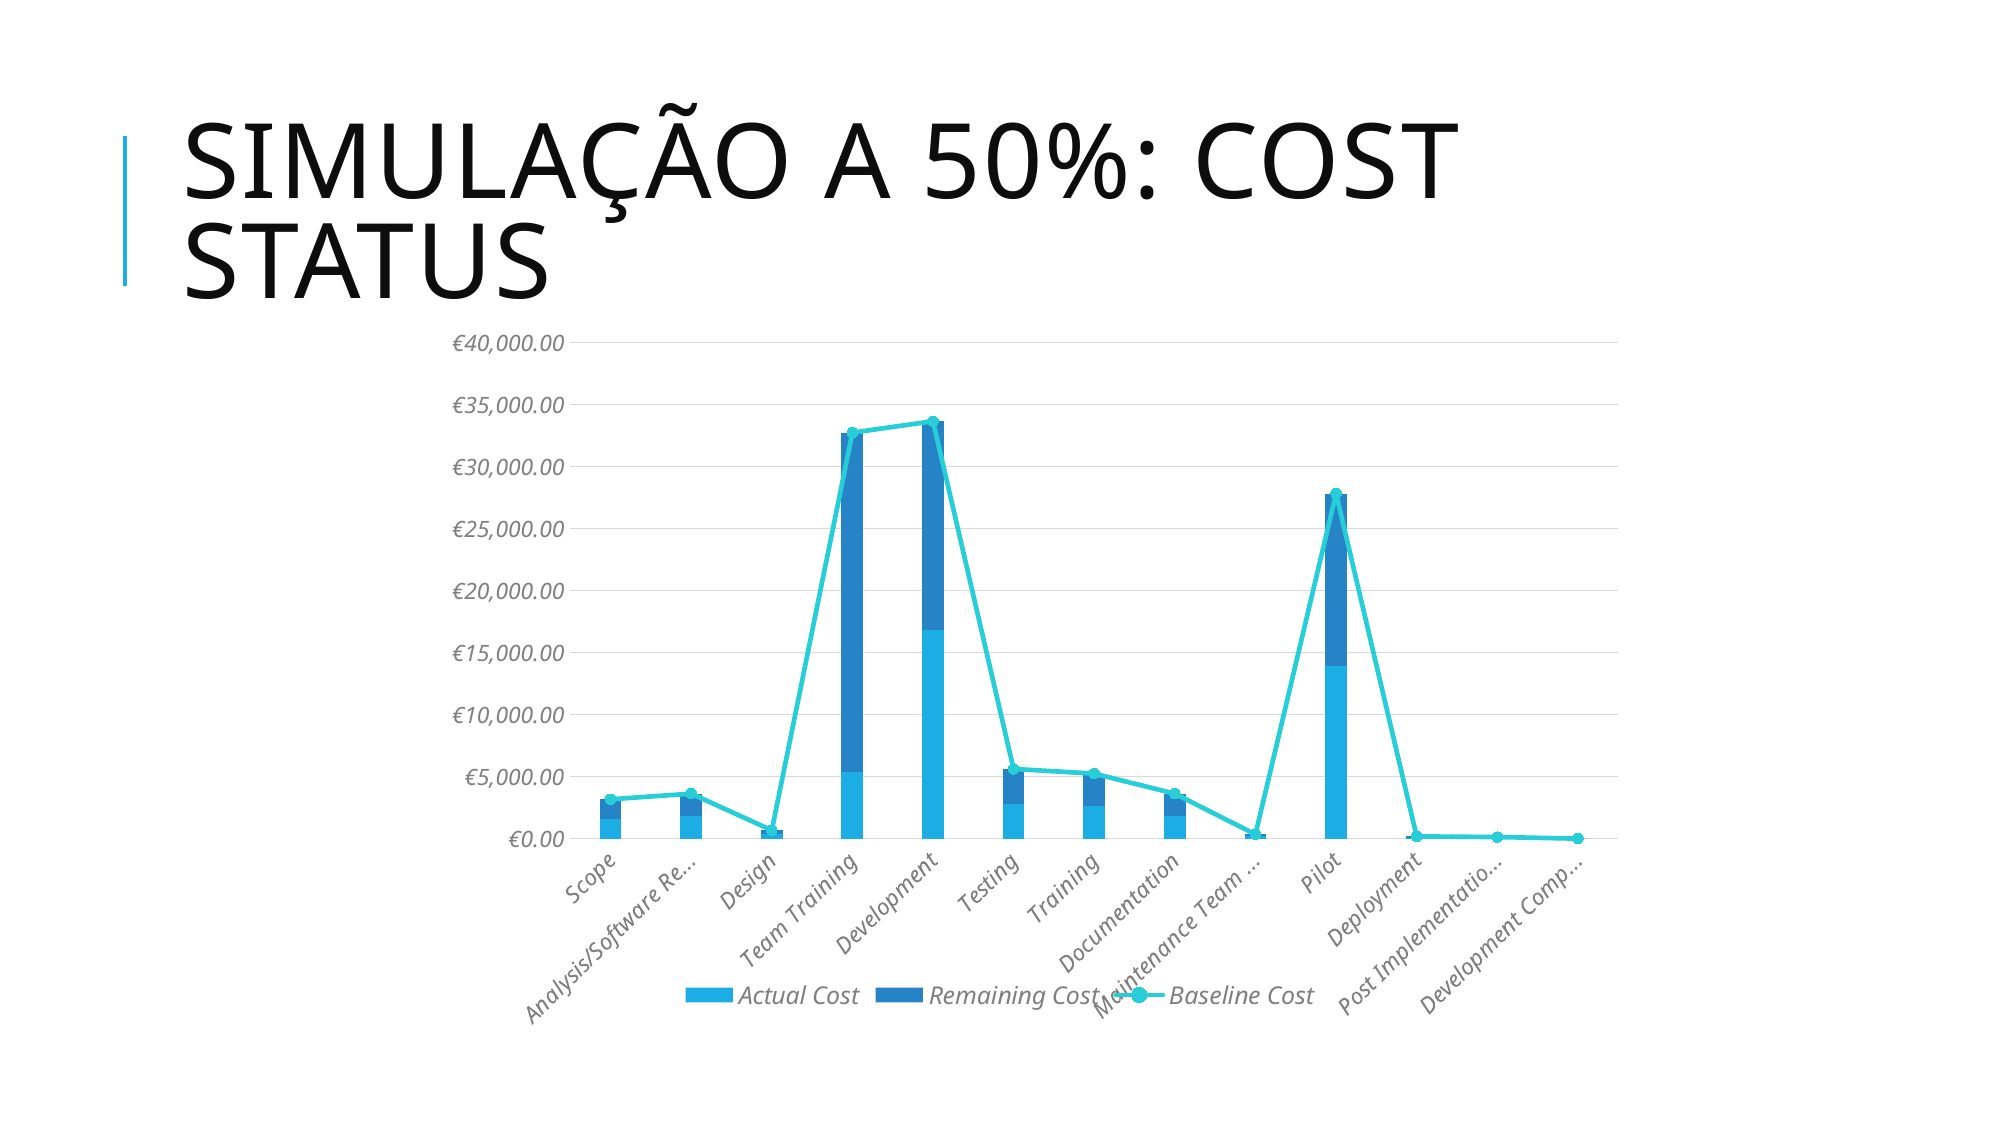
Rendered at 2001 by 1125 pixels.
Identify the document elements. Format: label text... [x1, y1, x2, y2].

title SIMULAÇÃO A 50%: COST STATUS [168, 96, 1763, 342]
chart [335, 264, 1665, 1030]
